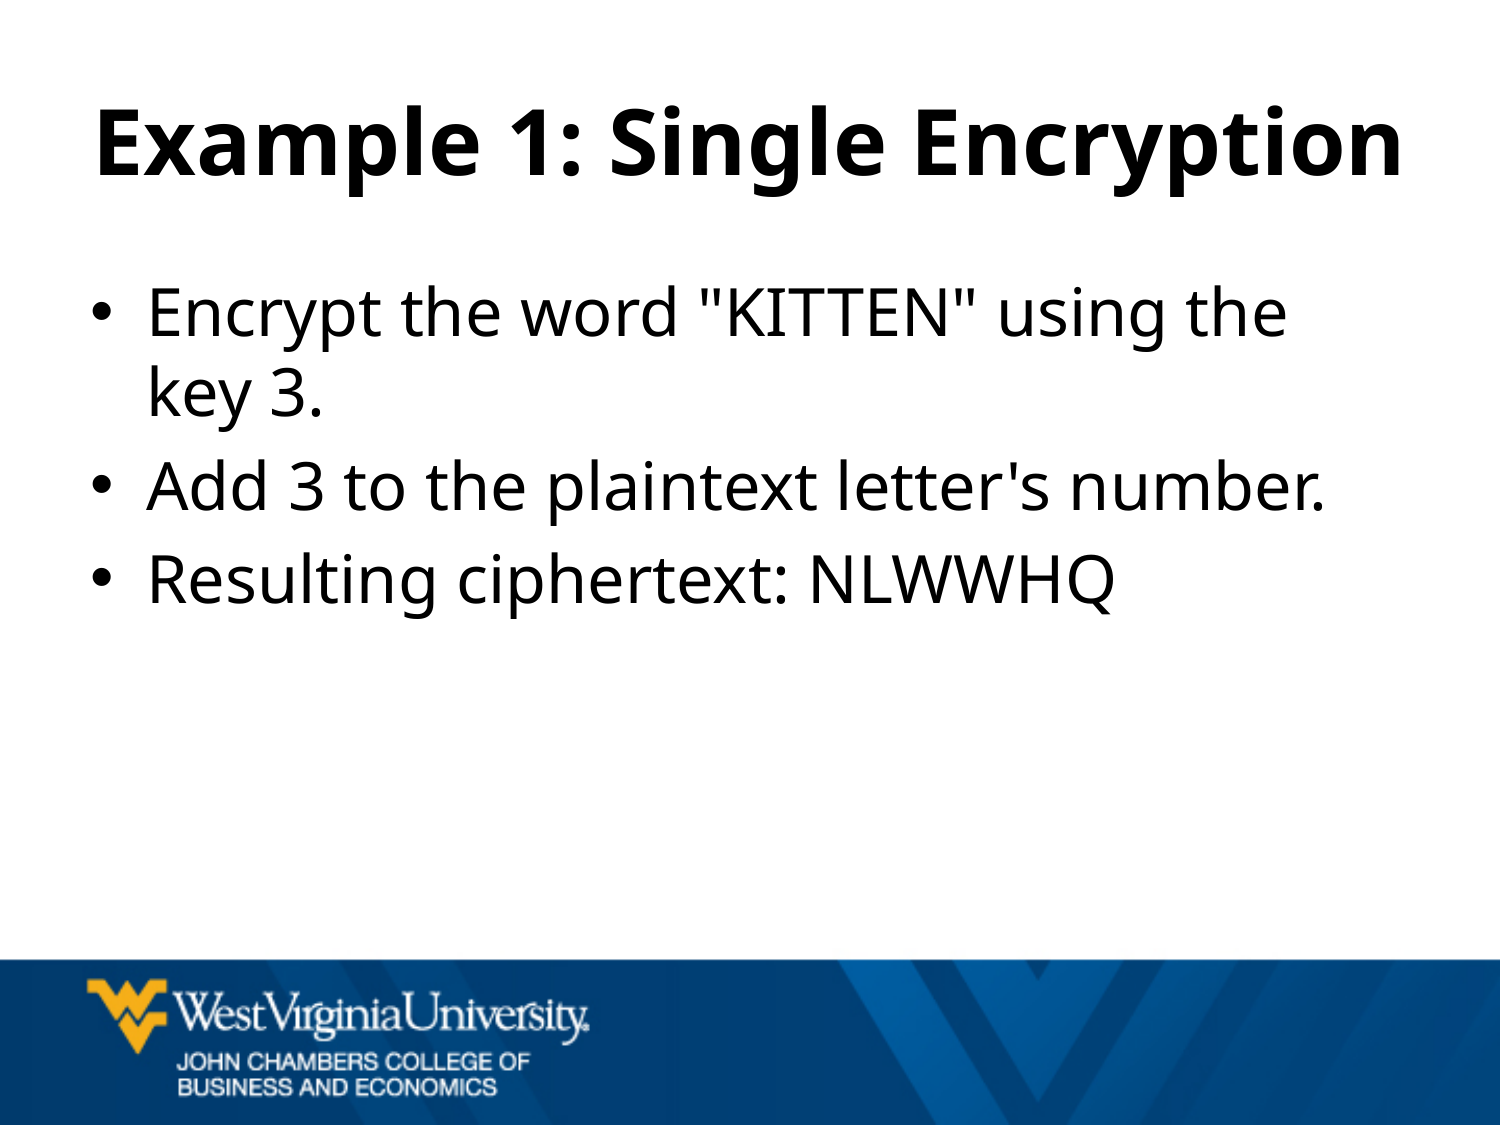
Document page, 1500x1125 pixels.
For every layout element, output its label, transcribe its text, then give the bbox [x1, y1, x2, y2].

title Example 1: Single Encryption [75, 45, 1425, 233]
picture [0, 0, 1500, 1125]
list Encrypt the word "KITTEN" using the key 3. Add 3 to the plaintext letter's number. Resulting ciphertext: NLWWHQ [75, 262, 1425, 1005]
